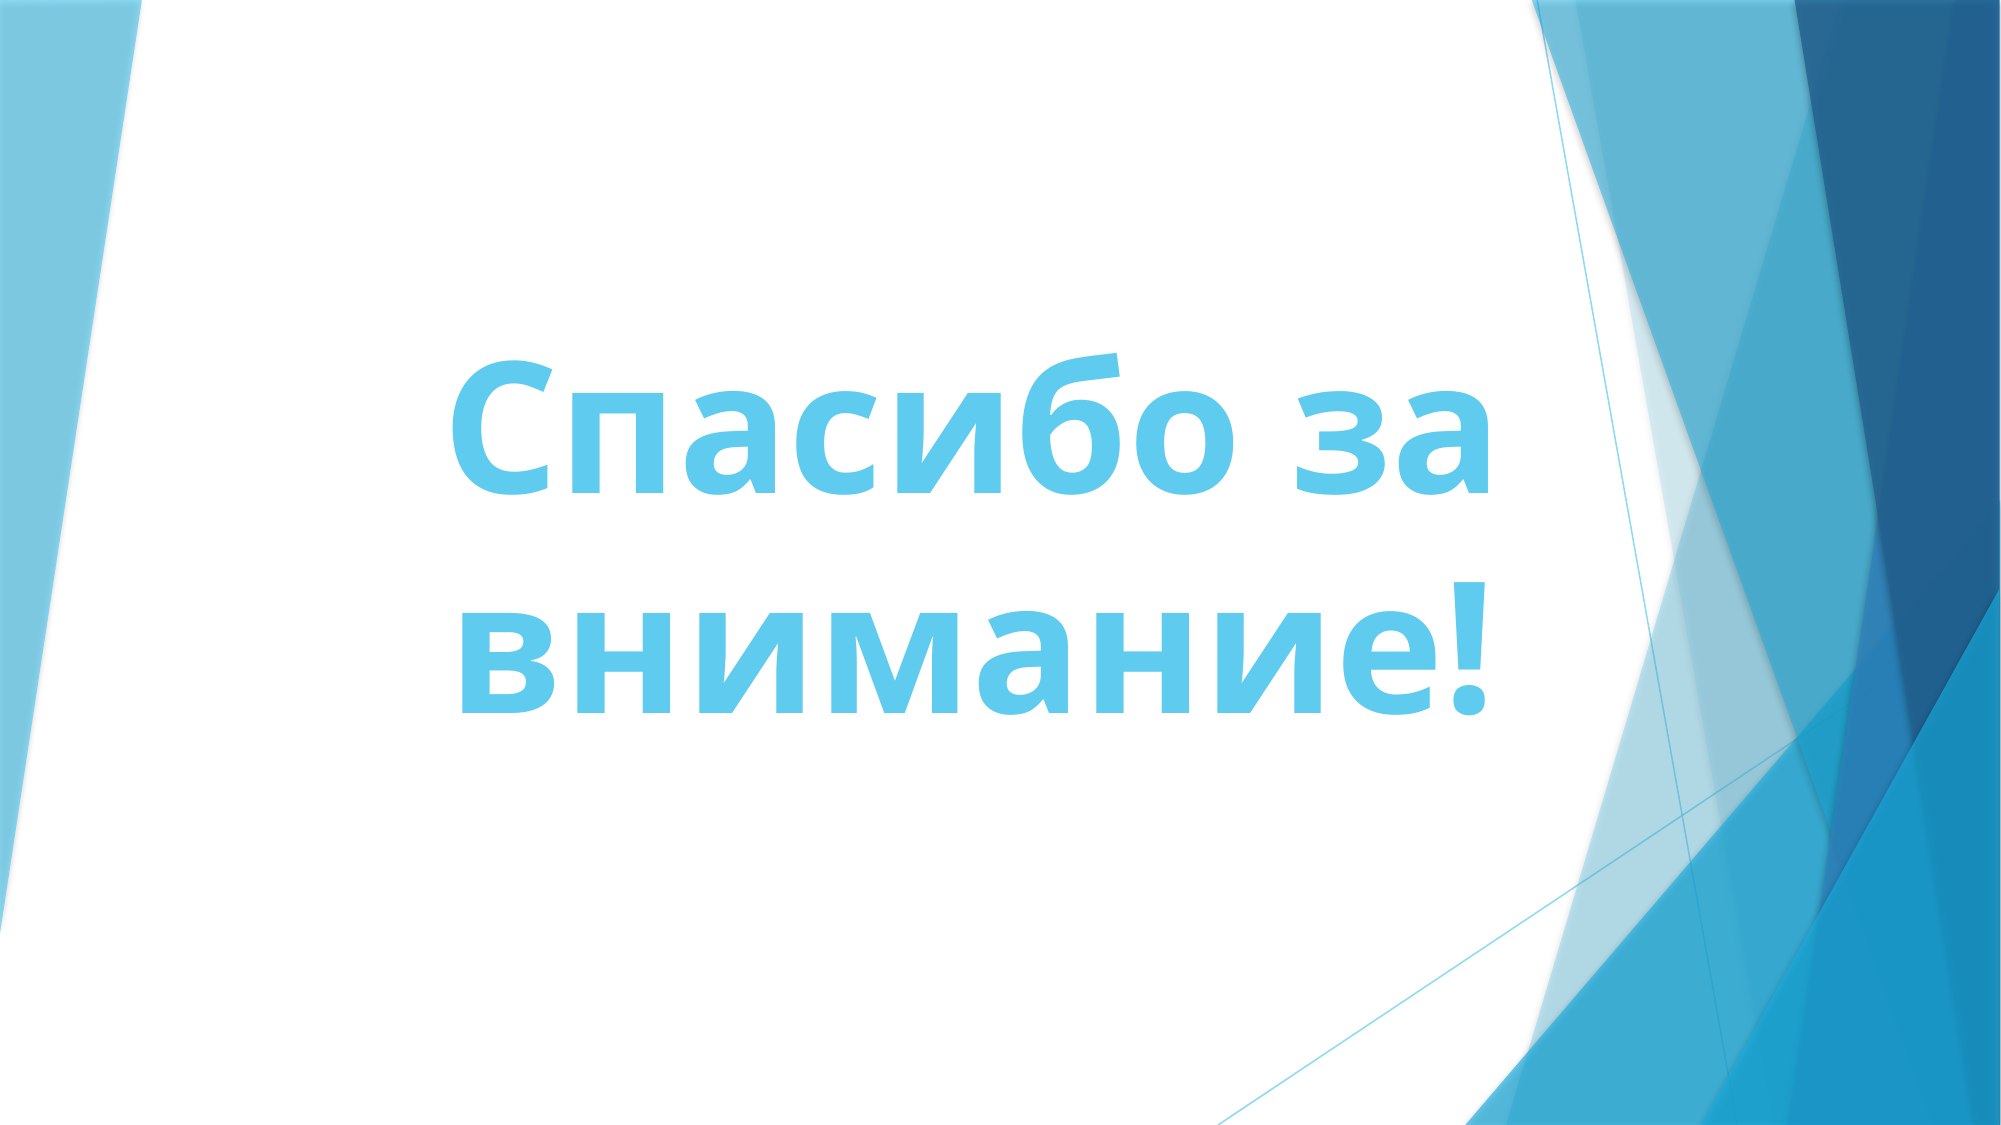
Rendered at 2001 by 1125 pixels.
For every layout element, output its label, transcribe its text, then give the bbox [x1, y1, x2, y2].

title Спасибо за внимание! [54, 394, 1891, 758]
